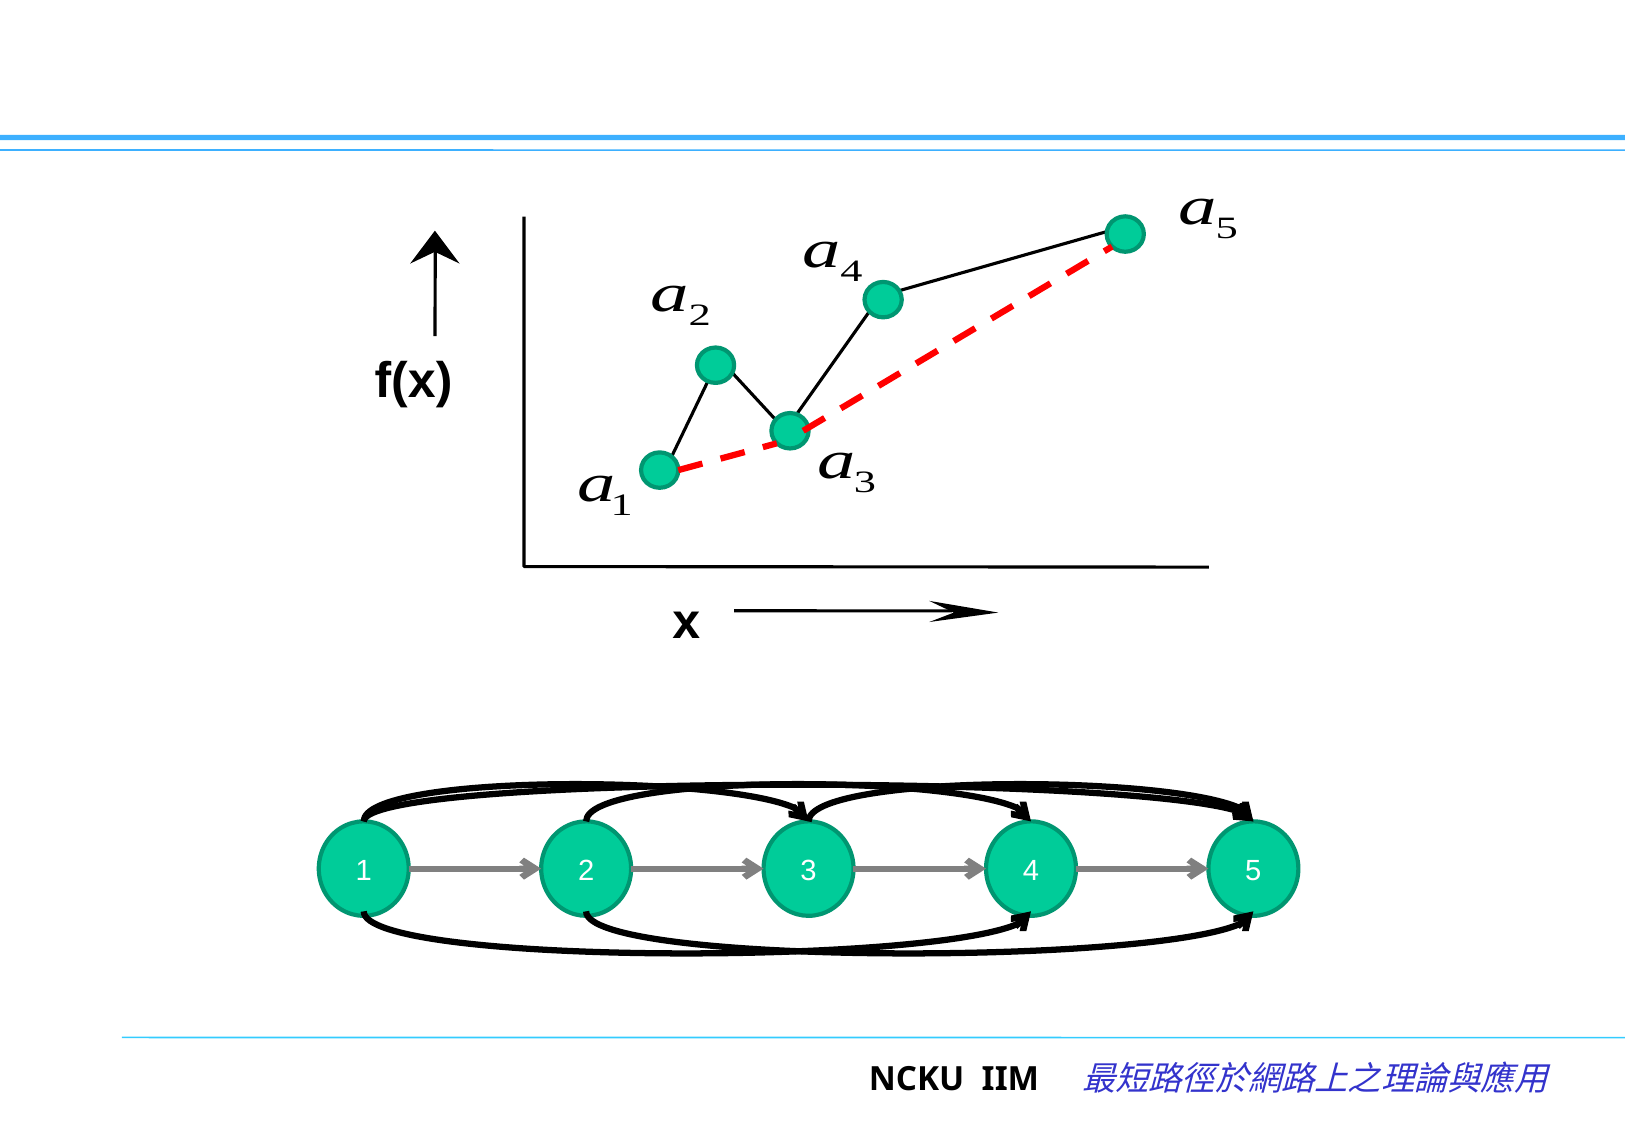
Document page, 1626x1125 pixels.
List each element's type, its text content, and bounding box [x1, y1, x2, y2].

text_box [1030, 598, 1034, 1045]
text_box 1 [316, 819, 411, 918]
text_box 4 [1038, 819, 1079, 918]
text_box 4 [984, 820, 1025, 915]
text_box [919, 582, 923, 1125]
text_box 2 [593, 819, 634, 918]
text_box 2 [539, 819, 580, 918]
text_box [585, 598, 589, 1045]
text_box 3 [761, 820, 802, 918]
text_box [677, 443, 778, 471]
text_box 3 [817, 820, 856, 918]
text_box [802, 246, 1113, 432]
text_box 5 [1206, 819, 1301, 918]
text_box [374, 170, 1251, 649]
